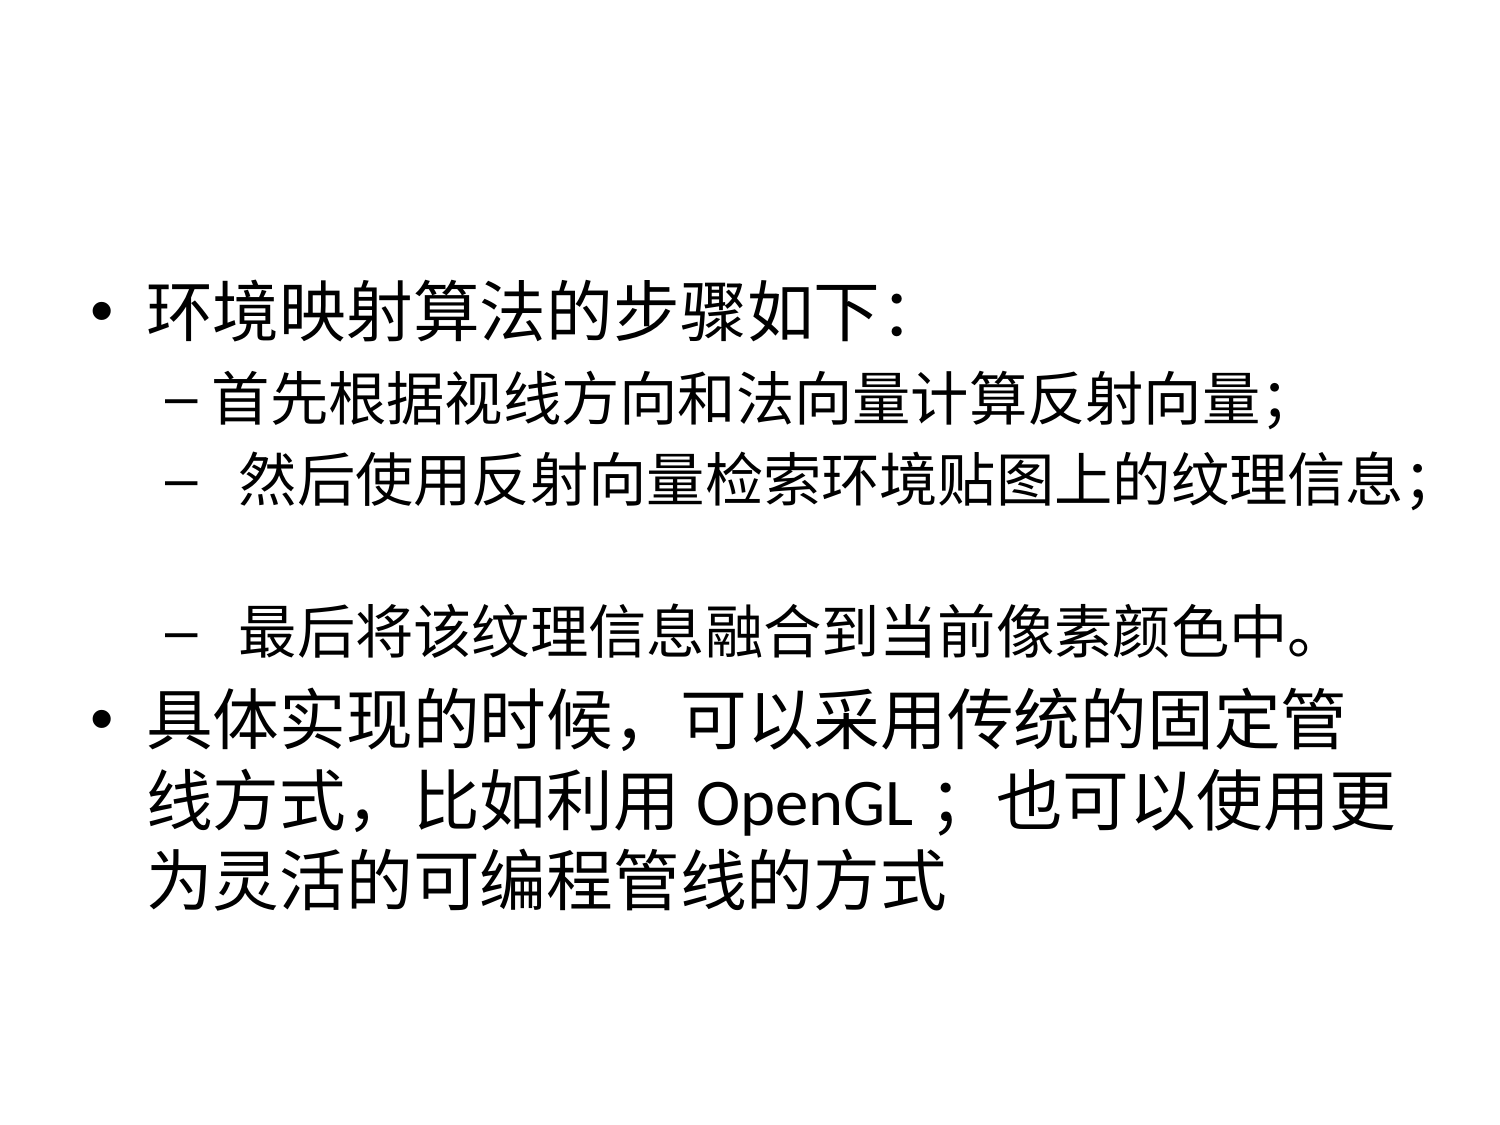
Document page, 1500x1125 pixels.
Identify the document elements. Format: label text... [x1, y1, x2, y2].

list 环境映射算法的步骤如下： 首先根据视线方向和法向量计算反射向量； 然后使用反射向量检索环境贴图上的纹理信息； 最后将该纹理信息融合到当前像素颜色中。 具体实现的时候，可以采用传统的固定管线方式，比如利用OpenGL；也可以使用更为灵活的可编程管线的方式 [75, 262, 1425, 1005]
